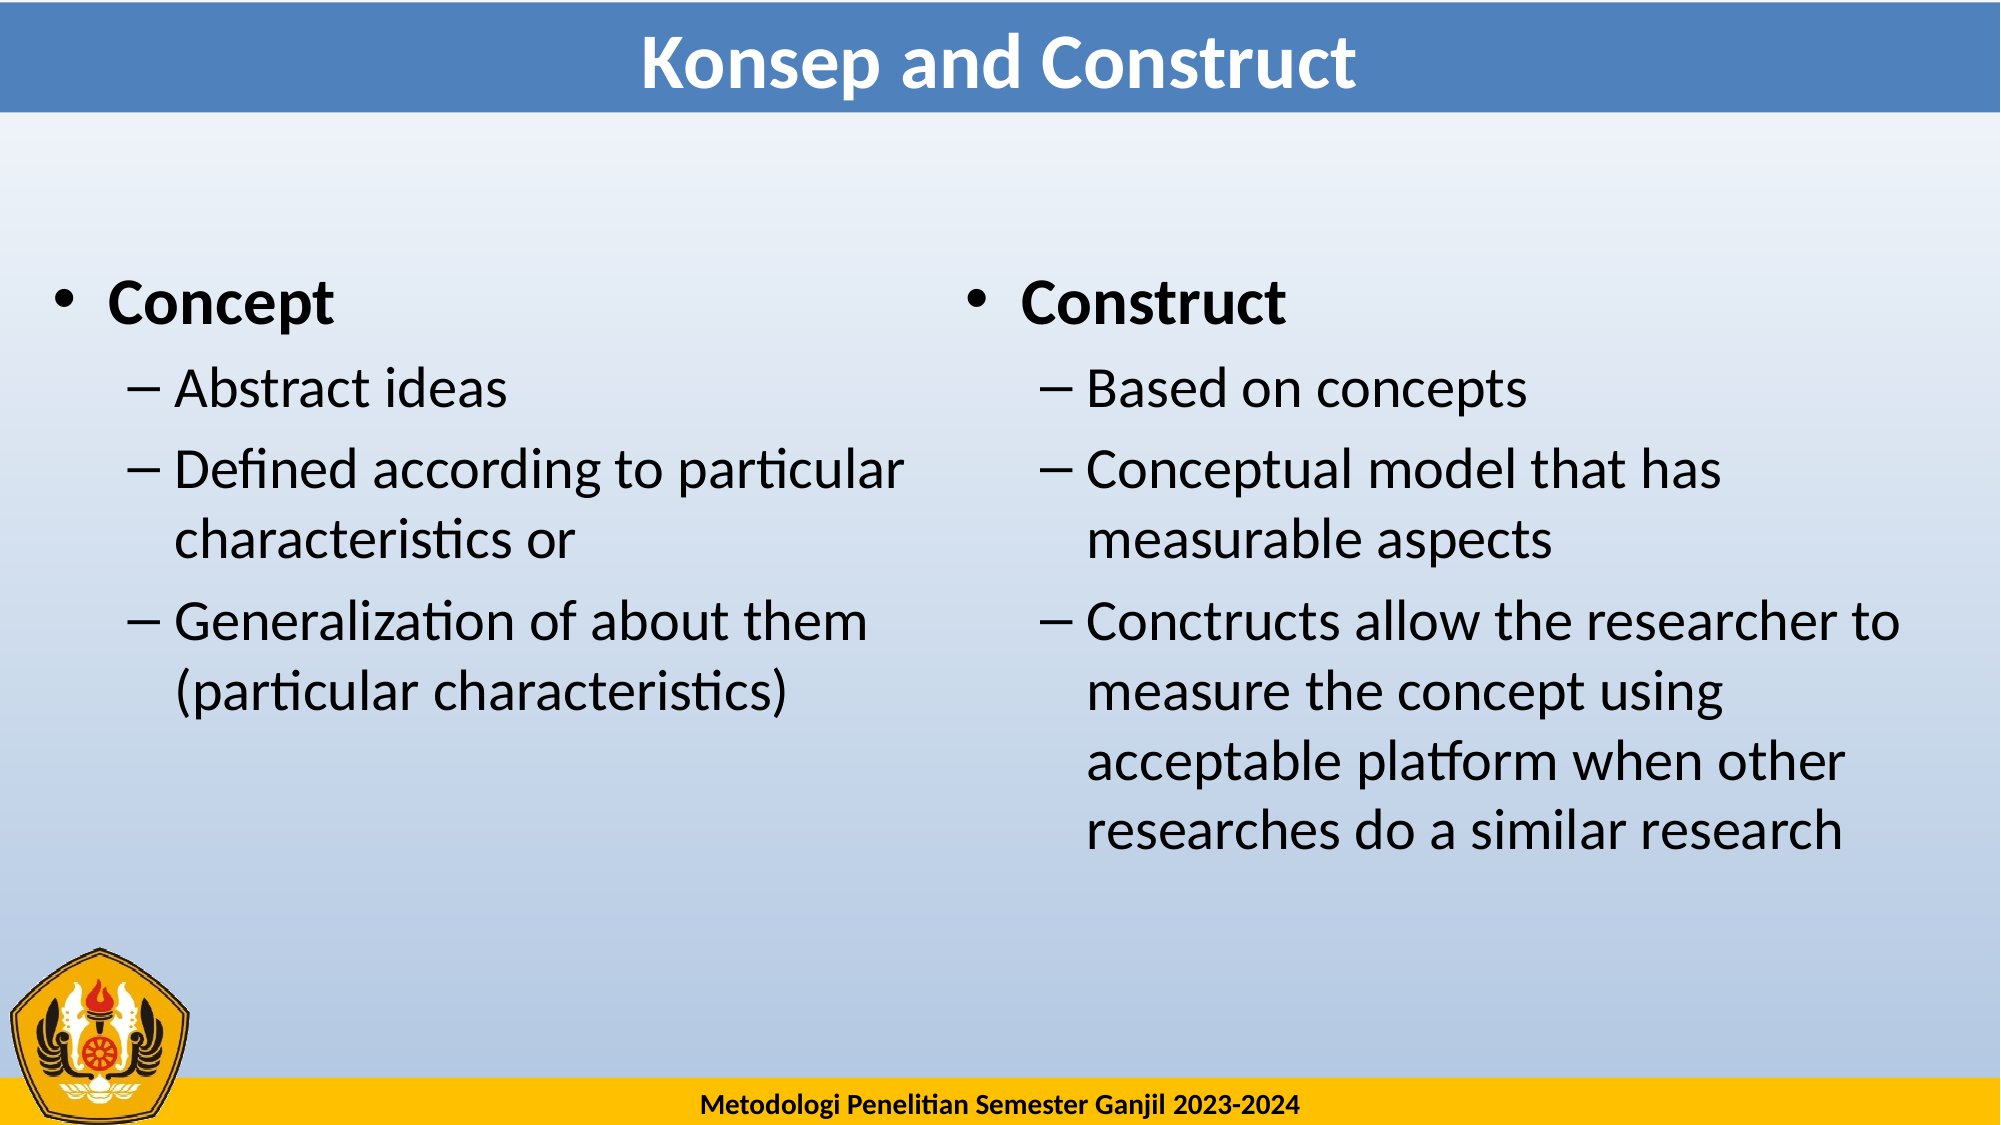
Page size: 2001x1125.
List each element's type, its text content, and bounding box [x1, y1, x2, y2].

title Konsep and Construct [0, 2, 2000, 113]
picture [0, 937, 215, 1125]
list Concept Abstract ideas Defined according to particular characteristics or Generalization of about them (particular characteristics) [37, 249, 949, 1082]
text_box Construct Based on concepts Conceptual model that has measurable aspects Conctructs allow the researcher to measure the concept using acceptable platform when other researches do a similar research [949, 249, 1979, 1082]
